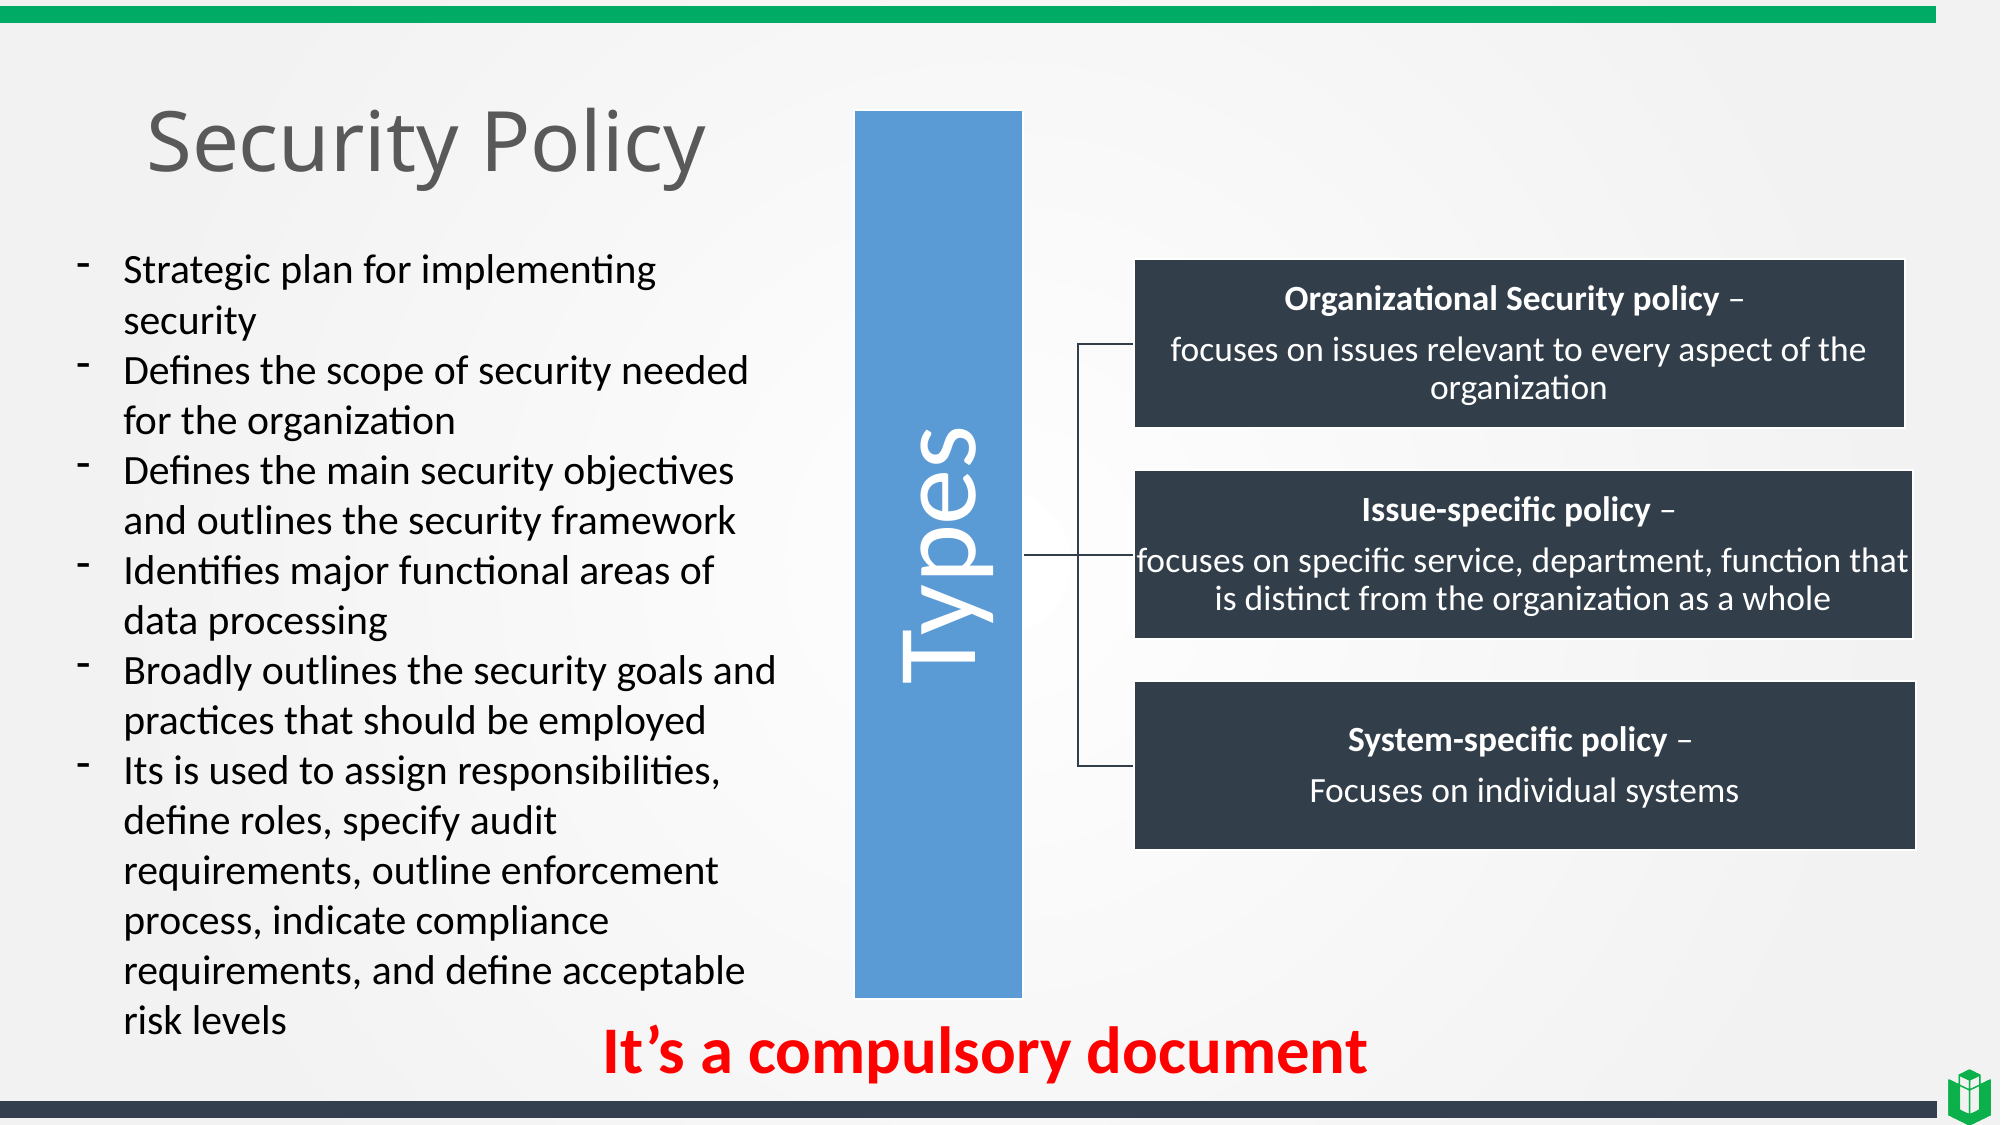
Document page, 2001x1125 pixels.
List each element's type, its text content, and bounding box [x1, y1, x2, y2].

title Security Policy [131, 84, 1886, 206]
text_box It’s a compulsory document [587, 999, 1643, 1094]
text_box Strategic plan for implementing security Defines the scope of security needed for the organization Defines the main security objectives and outlines the security framework Identifies major functional areas of data processing Broadly outlines the security goals and practices that should be employed Its is used to assign responsibilities, define roles, specify audit requirements, outline enforcement process, indicate compliance requirements, and define acceptable risk levels [61, 234, 718, 1051]
picture [1945, 1068, 1992, 1125]
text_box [718, 110, 2000, 1000]
